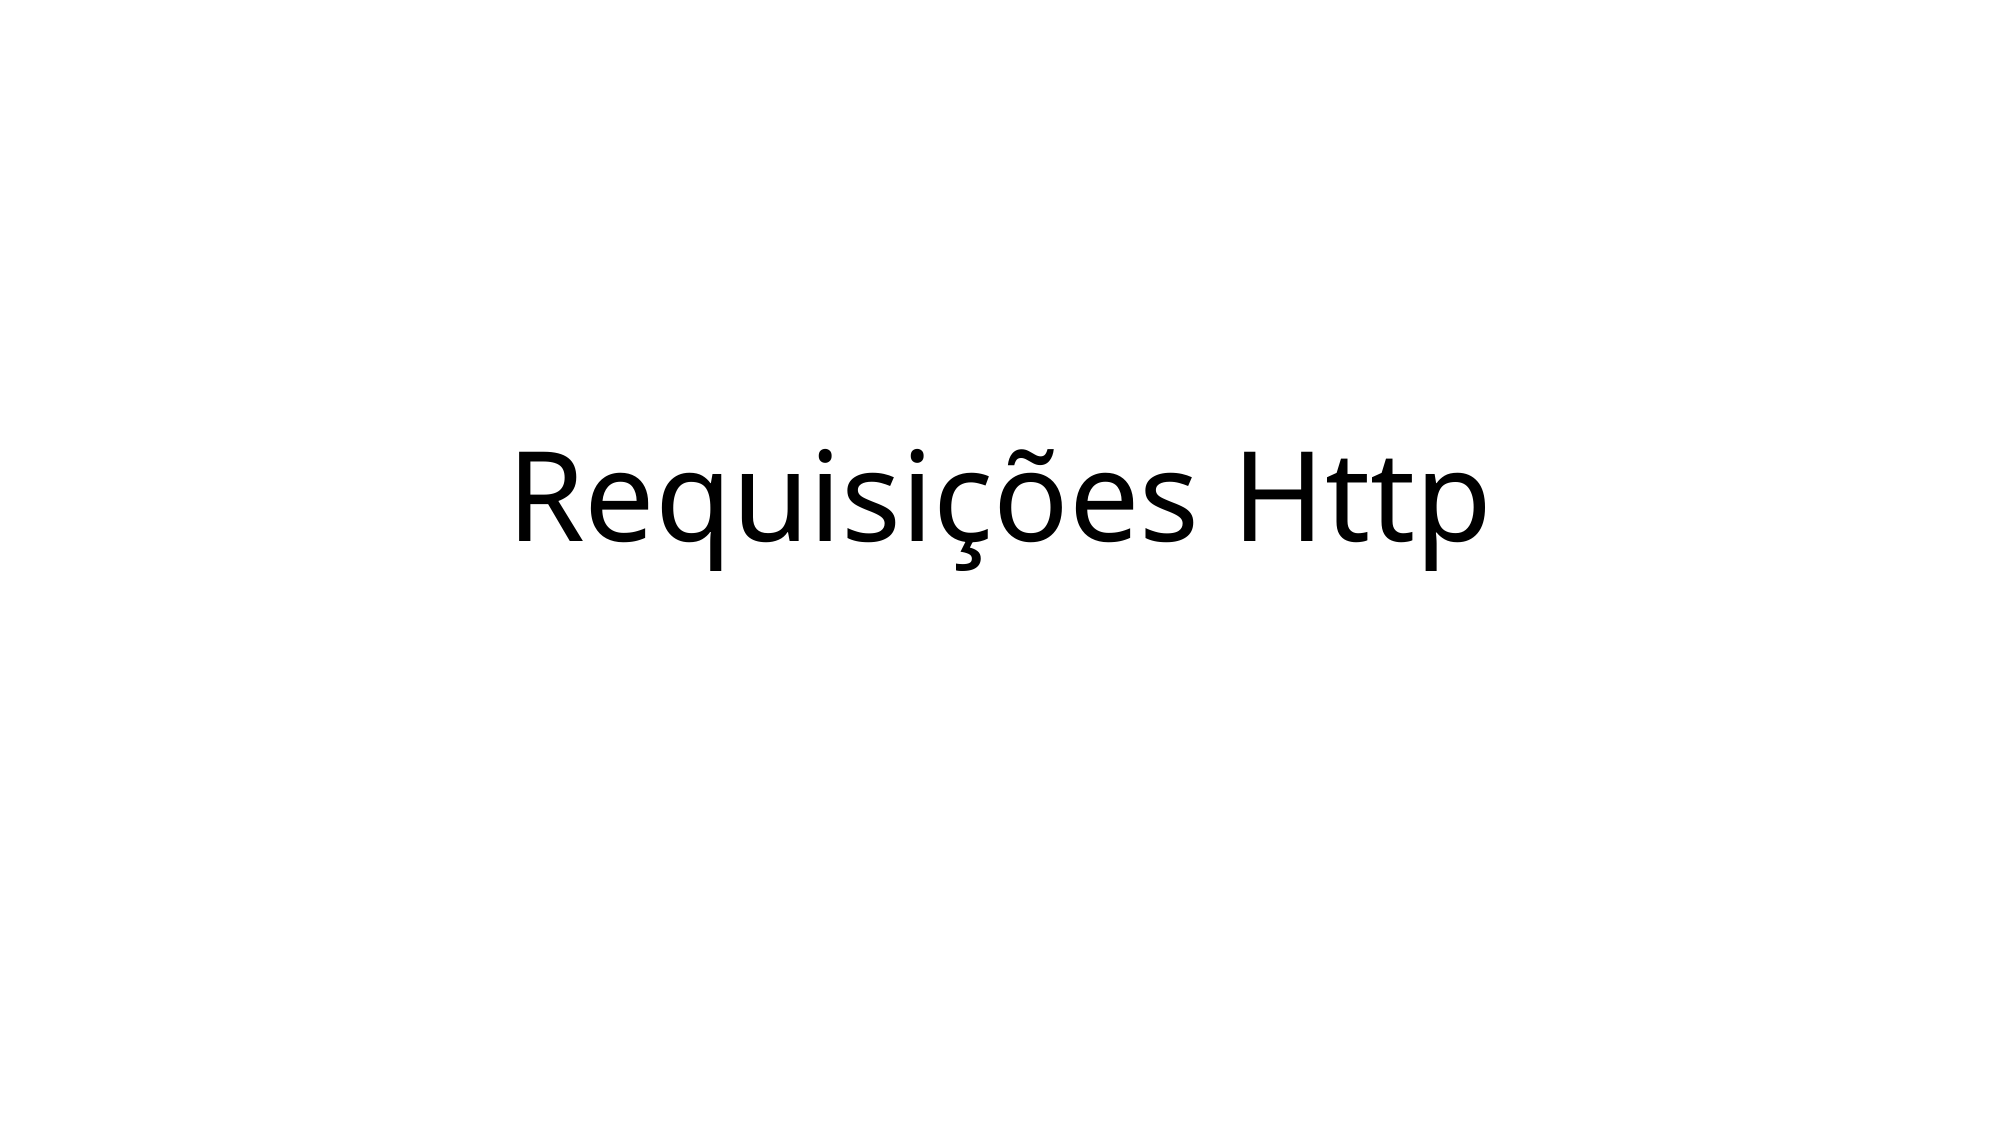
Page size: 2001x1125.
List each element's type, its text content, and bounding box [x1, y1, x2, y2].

title Requisições Http [249, 184, 1750, 576]
